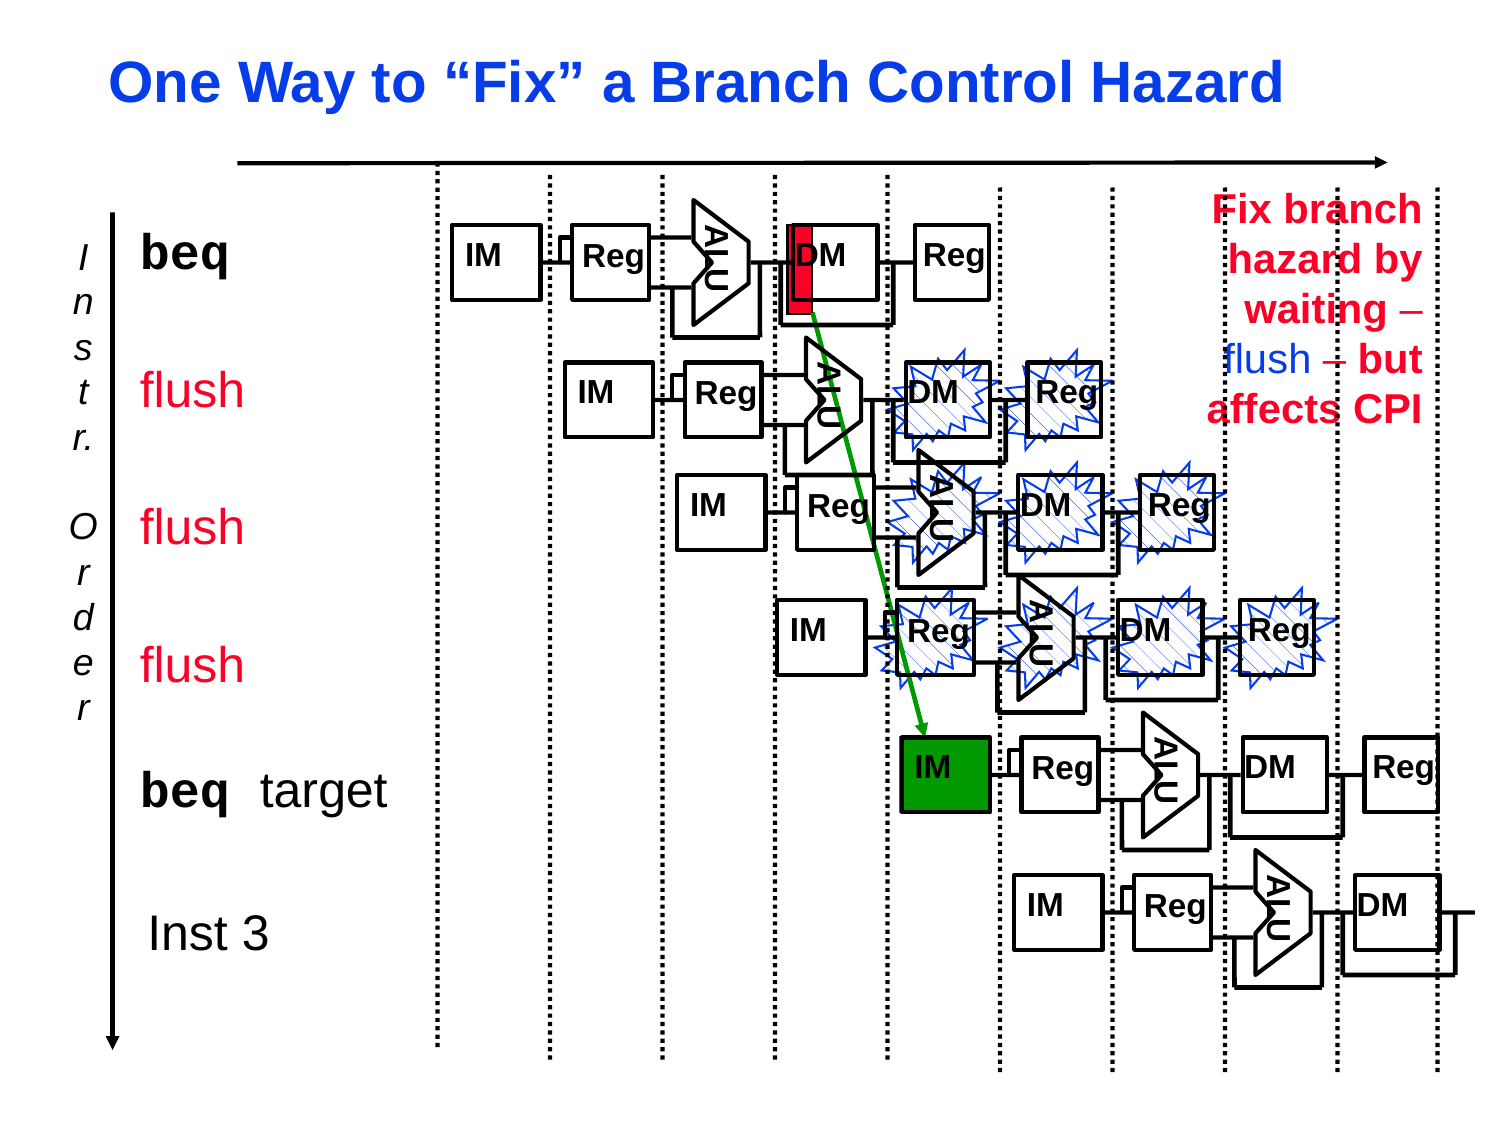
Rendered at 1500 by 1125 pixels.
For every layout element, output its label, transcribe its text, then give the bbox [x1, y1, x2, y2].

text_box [674, 449, 1226, 588]
text_box I n s t r. O r d e r [53, 225, 112, 735]
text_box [124, 349, 557, 451]
text_box beq [124, 212, 245, 287]
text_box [449, 199, 1001, 338]
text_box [124, 462, 669, 563]
text_box Fix branch hazard by waiting – flush – but affects CPI [1162, 174, 1438, 440]
title One Way to “Fix” a Branch Control Hazard [97, 49, 1301, 120]
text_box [118, 712, 1476, 988]
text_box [774, 574, 1326, 713]
text_box [106, 212, 119, 1051]
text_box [1330, 587, 1338, 701]
text_box [438, 156, 1388, 169]
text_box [124, 587, 769, 701]
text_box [562, 337, 1114, 476]
